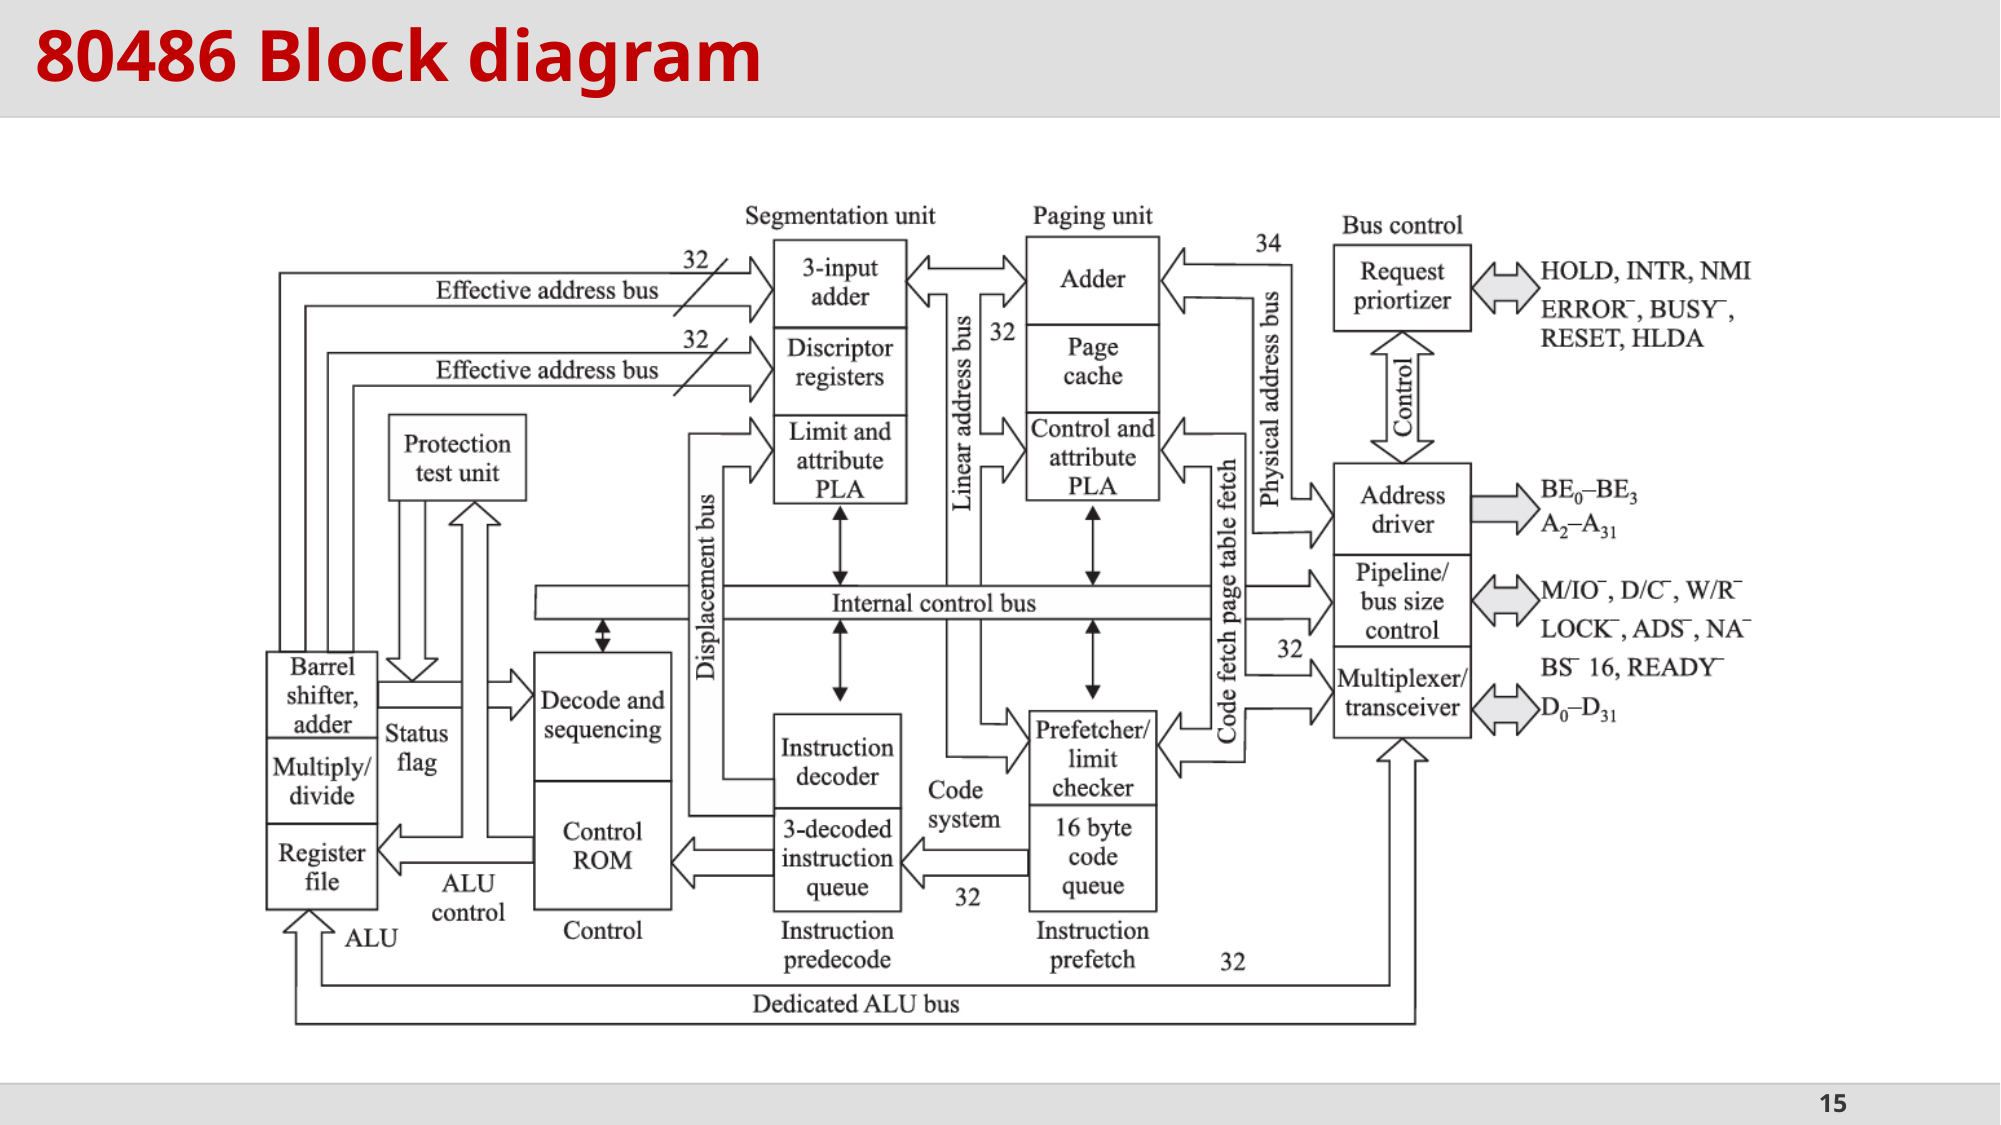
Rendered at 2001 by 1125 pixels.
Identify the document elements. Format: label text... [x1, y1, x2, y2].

title 80486 Block diagram [0, 0, 2000, 117]
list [201, 140, 1758, 1036]
